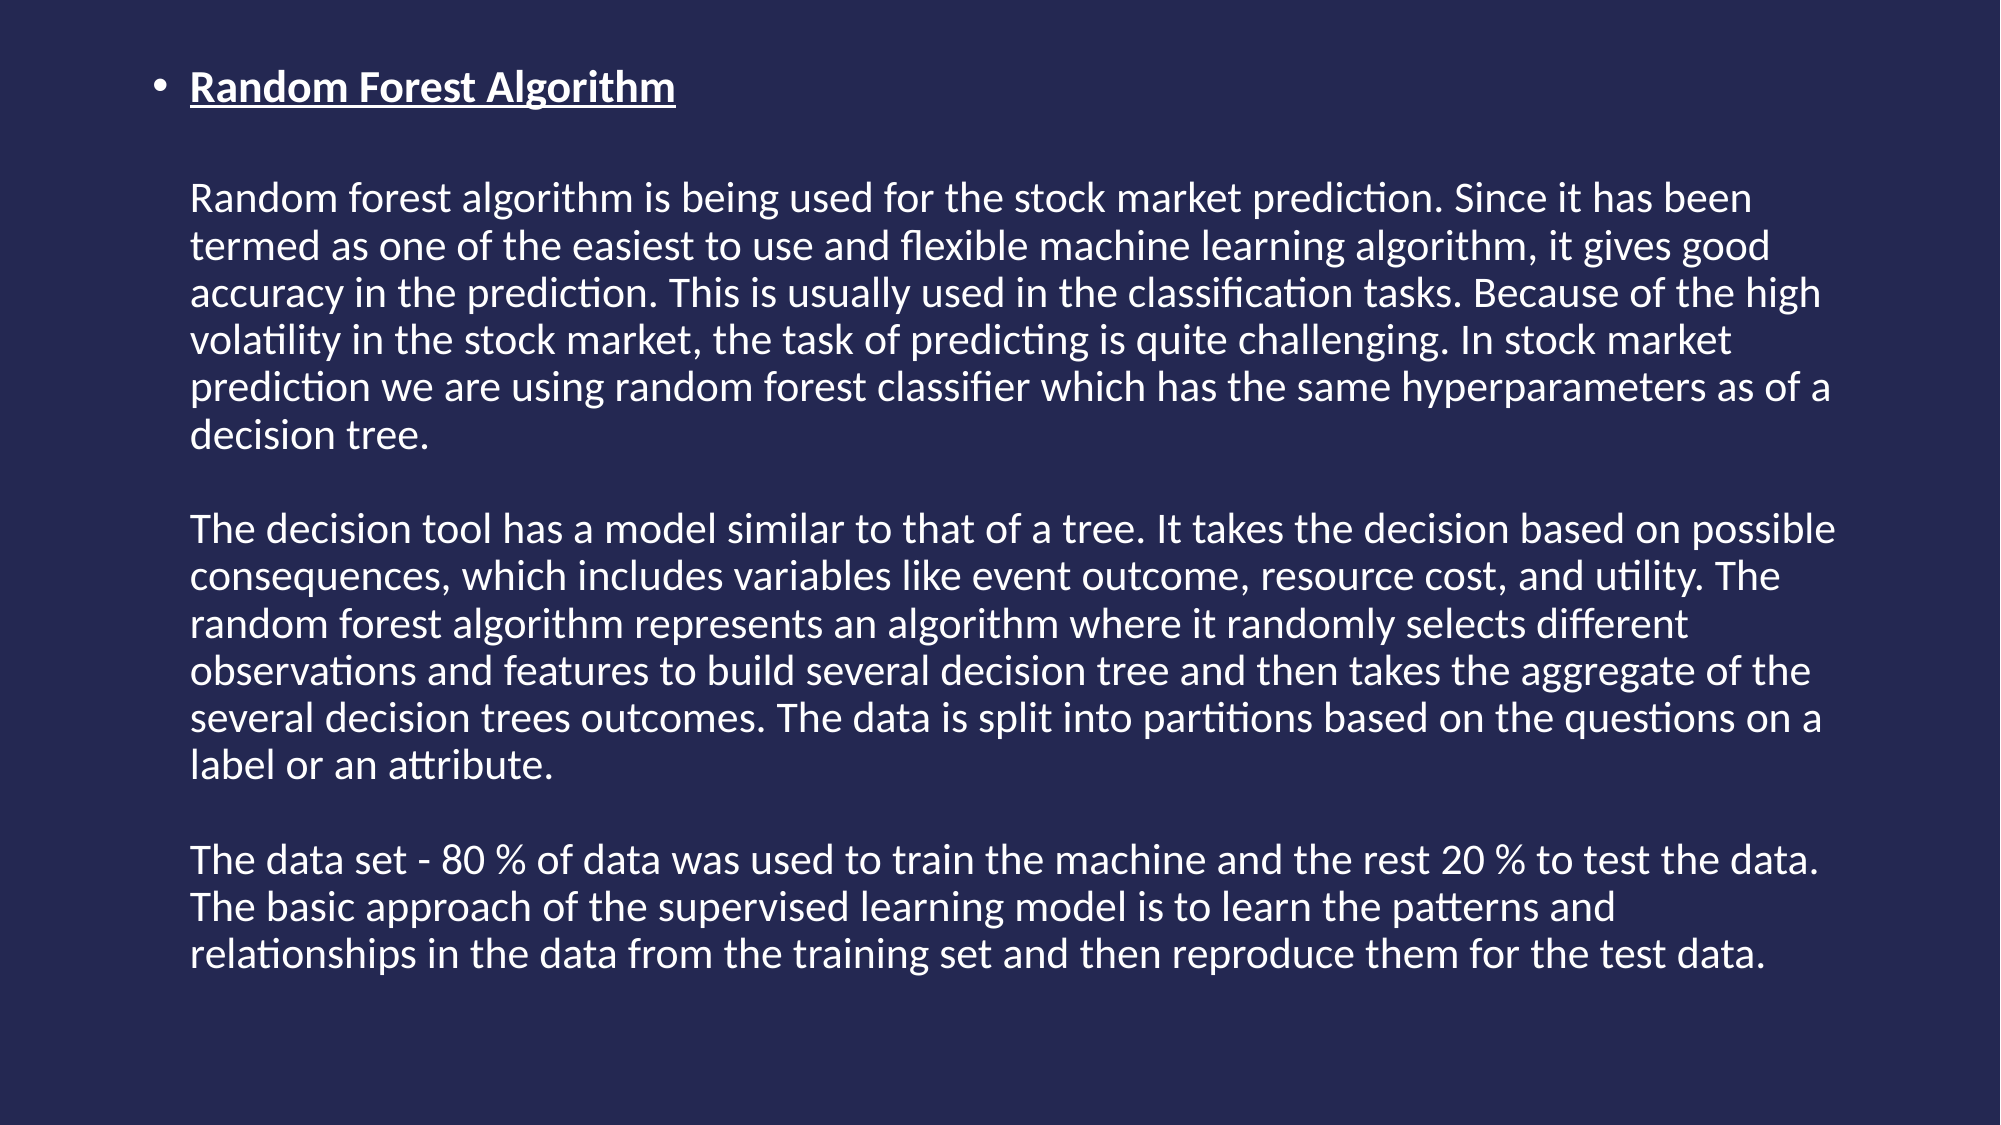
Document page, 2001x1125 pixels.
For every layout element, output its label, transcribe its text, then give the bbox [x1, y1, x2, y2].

list Random Forest Algorithm Random forest algorithm is being used for the stock market prediction. Since it has been termed as one of the easiest to use and flexible machine learning algorithm, it gives good accuracy in the prediction. This is usually used in the classification tasks. Because of the high volatility in the stock market, the task of predicting is quite challenging. In stock market prediction we are using random forest classifier which has the same hyperparameters as of a decision tree. The decision tool has a model similar to that of a tree. It takes the decision based on possible consequences, which includes variables like event outcome, resource cost, and utility. The random forest algorithm represents an algorithm where it randomly selects different observations and features to build several decision tree and then takes the aggregate of the several decision trees outcomes. The data is split into partitions based on the questions on a label or an attribute. The data set - 80 % of data was used to train the machine and the rest 20 % to test the data. The basic approach of the supervised learning model is to learn the patterns and relationships in the data from the training set and then reproduce them for the test data. [137, 55, 1863, 1066]
